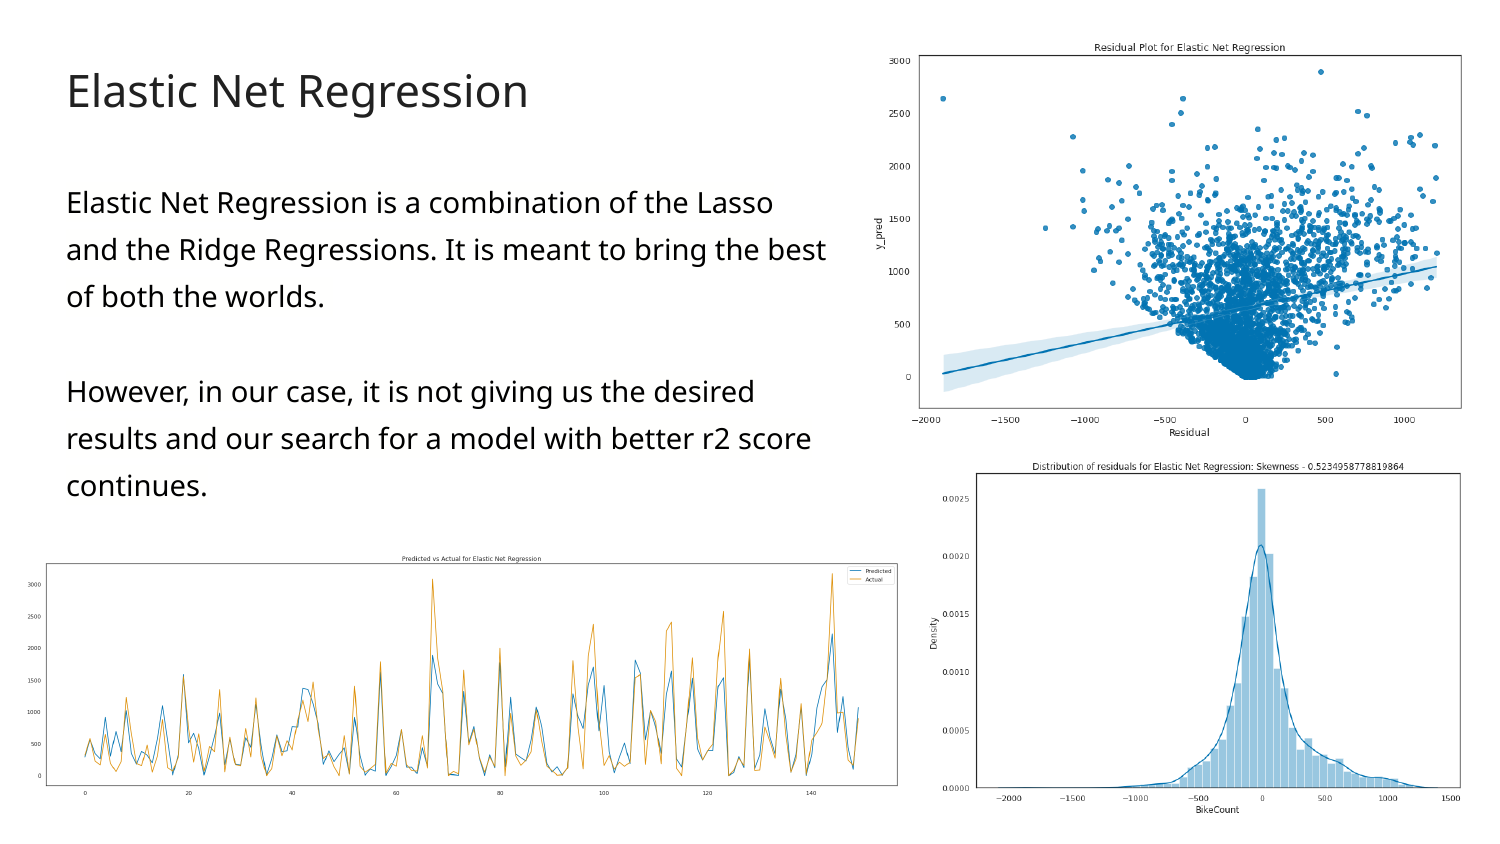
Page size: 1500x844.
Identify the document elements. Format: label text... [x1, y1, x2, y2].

list Elastic Net Regression is a combination of the Lasso and the Ridge Regressions. It is meant to bring the best of both the worlds. However, in our case, it is not giving us the desired results and our search for a model with better r2 score continues. [51, 150, 846, 524]
picture [23, 552, 900, 799]
picture [923, 457, 1467, 819]
picture [868, 37, 1467, 444]
title Elastic Net Regression [51, 48, 863, 180]
